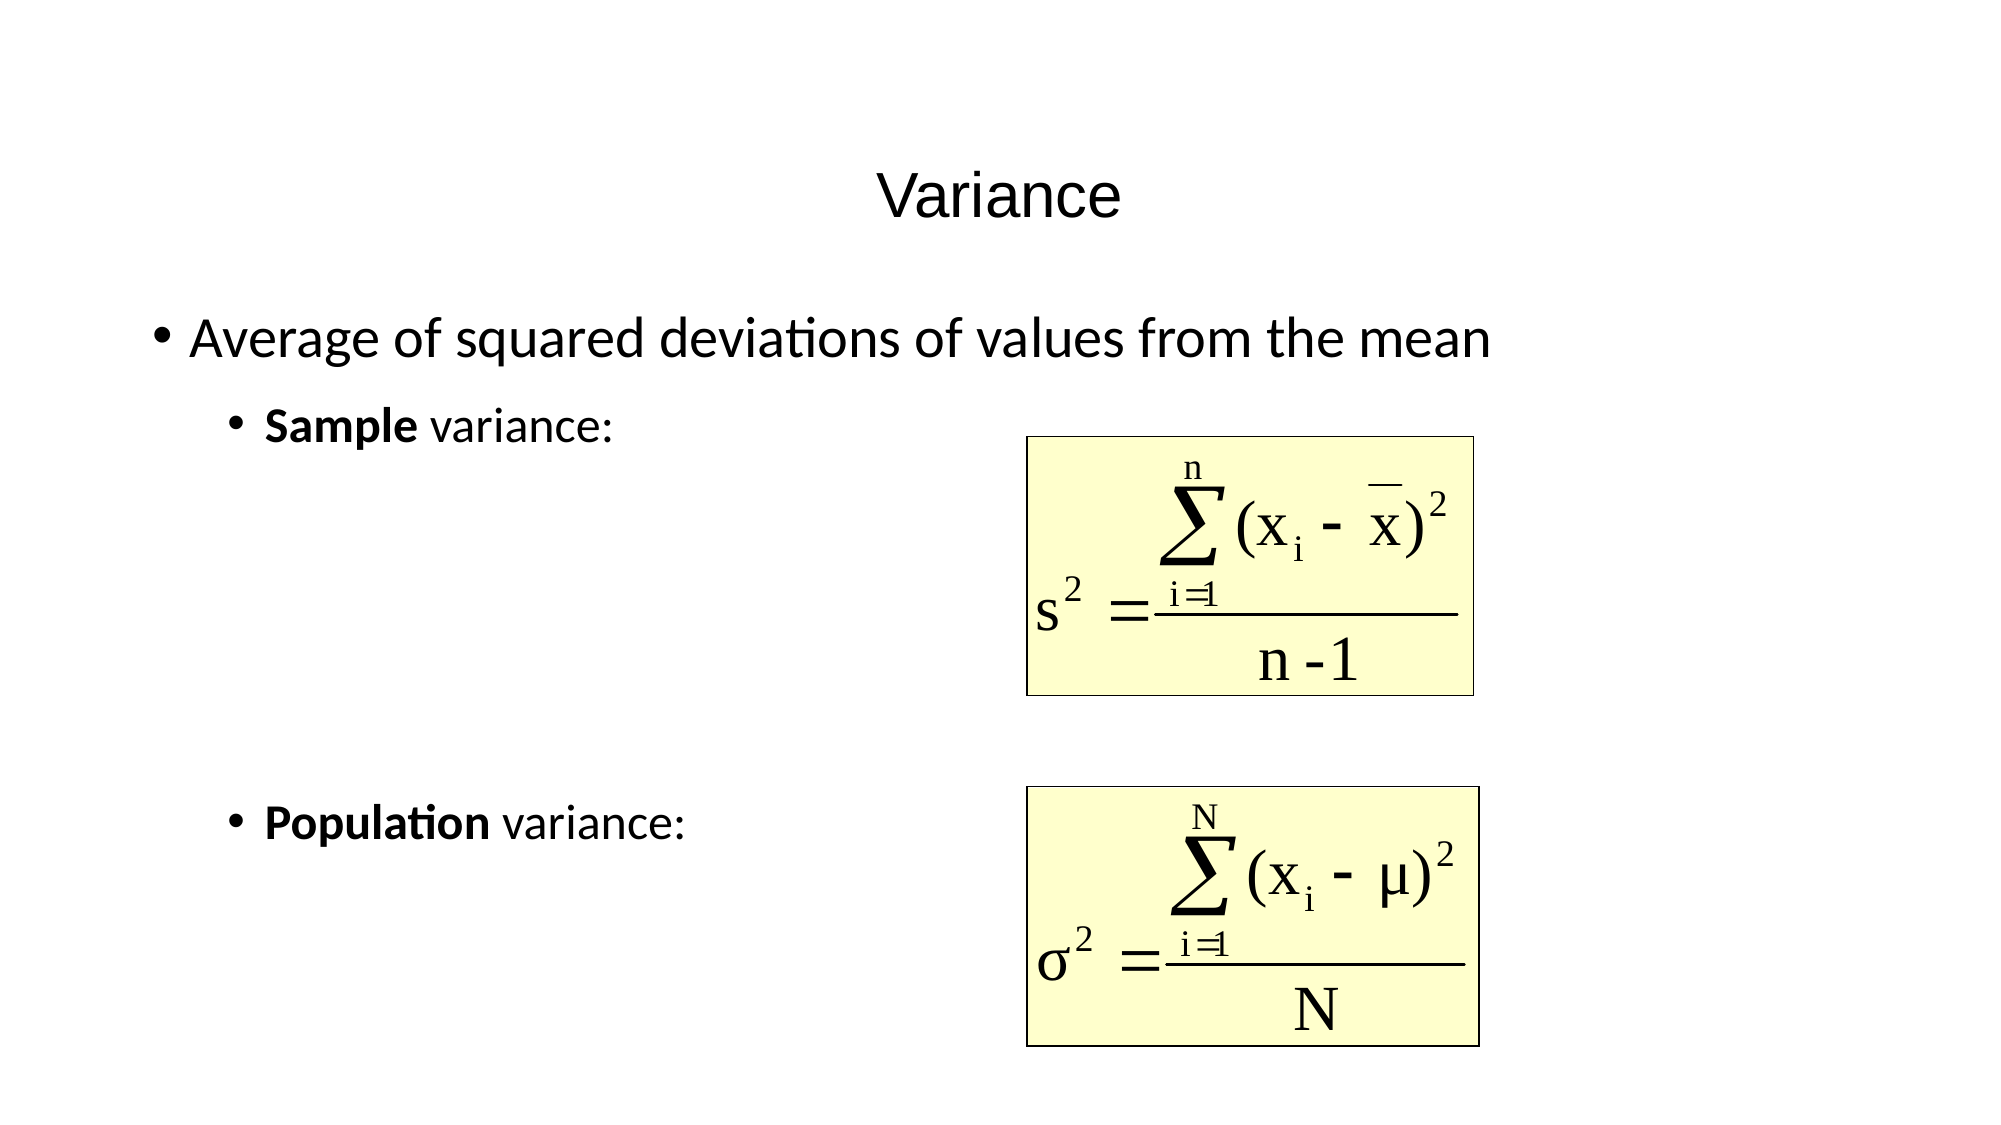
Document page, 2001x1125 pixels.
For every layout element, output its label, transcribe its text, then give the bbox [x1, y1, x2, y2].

list Average of squared deviations of values from the mean Sample variance: Population variance: [137, 299, 1863, 1014]
title Variance [362, 99, 1638, 238]
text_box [1027, 437, 1473, 695]
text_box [1027, 787, 1479, 1046]
